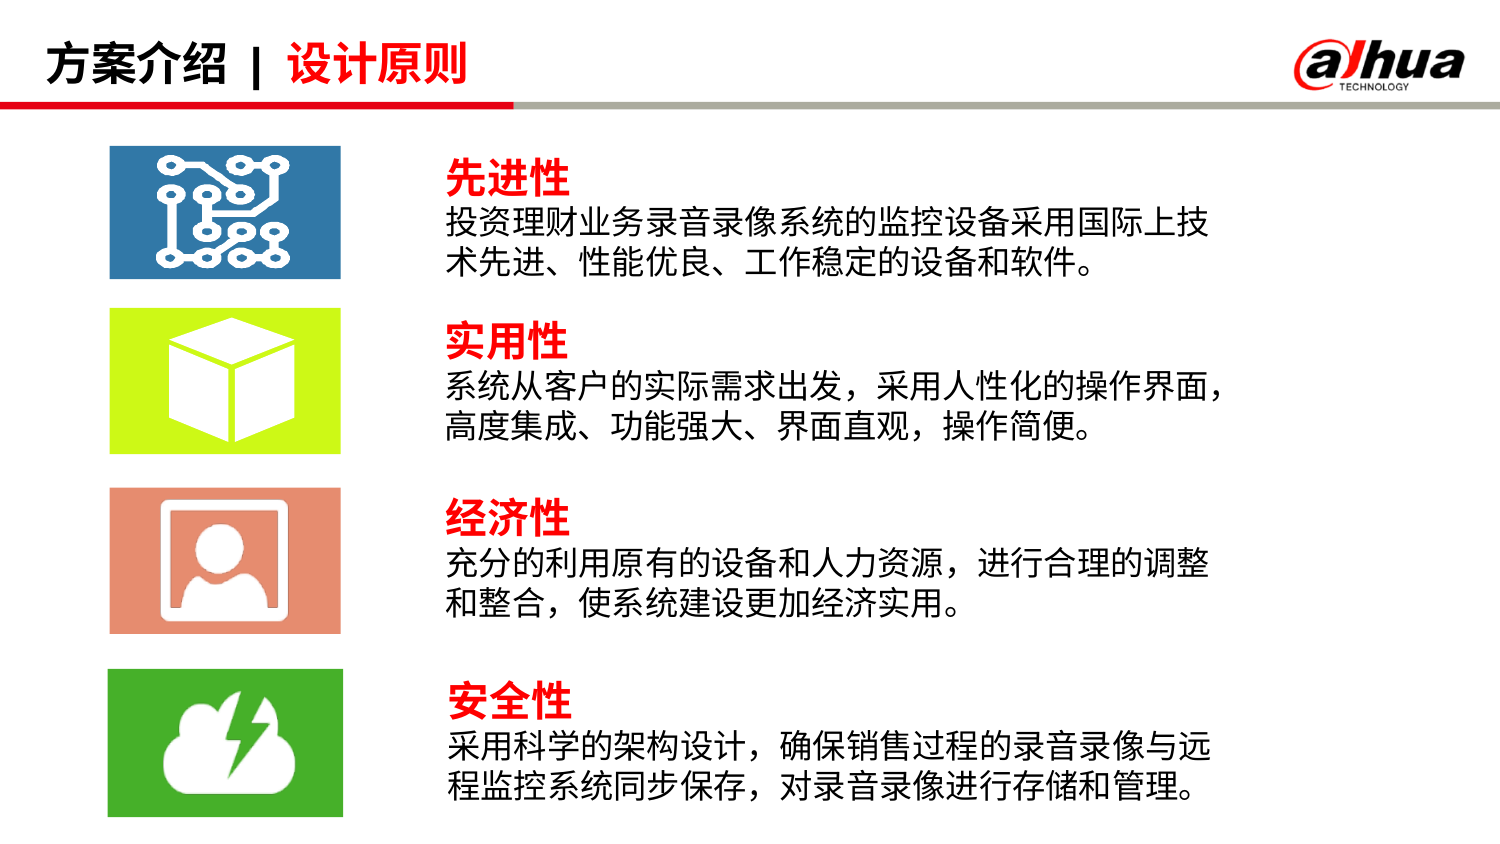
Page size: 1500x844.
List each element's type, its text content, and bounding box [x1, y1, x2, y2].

picture [155, 155, 296, 273]
text_box 安全性 采用科学的架构设计，确保销售过程的录音录像与远程监控系统同步保存，对录音录像进行存储和管理。 [432, 667, 1253, 813]
text_box [109, 307, 341, 455]
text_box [107, 665, 344, 821]
picture [159, 498, 291, 624]
text_box [109, 487, 341, 634]
title 方案介绍 | 设计原则 [30, 27, 1273, 104]
picture [1273, 31, 1486, 101]
text_box [169, 317, 295, 365]
text_box 经济性 充分的利用原有的设备和人力资源，进行合理的调整和整合，使系统建设更加经济实用。 [431, 484, 1251, 629]
text_box 先进性 投资理财业务录音录像系统的监控设备采用国际上技术先进、性能优良、工作稳定的设备和软件。 [431, 144, 1258, 289]
text_box 实用性 系统从客户的实际需求出发，采用人性化的操作界面，高度集成、功能强大、界面直观，操作简便。 [429, 307, 1264, 453]
text_box [169, 344, 229, 442]
text_box [109, 145, 341, 280]
text_box [234, 344, 295, 442]
